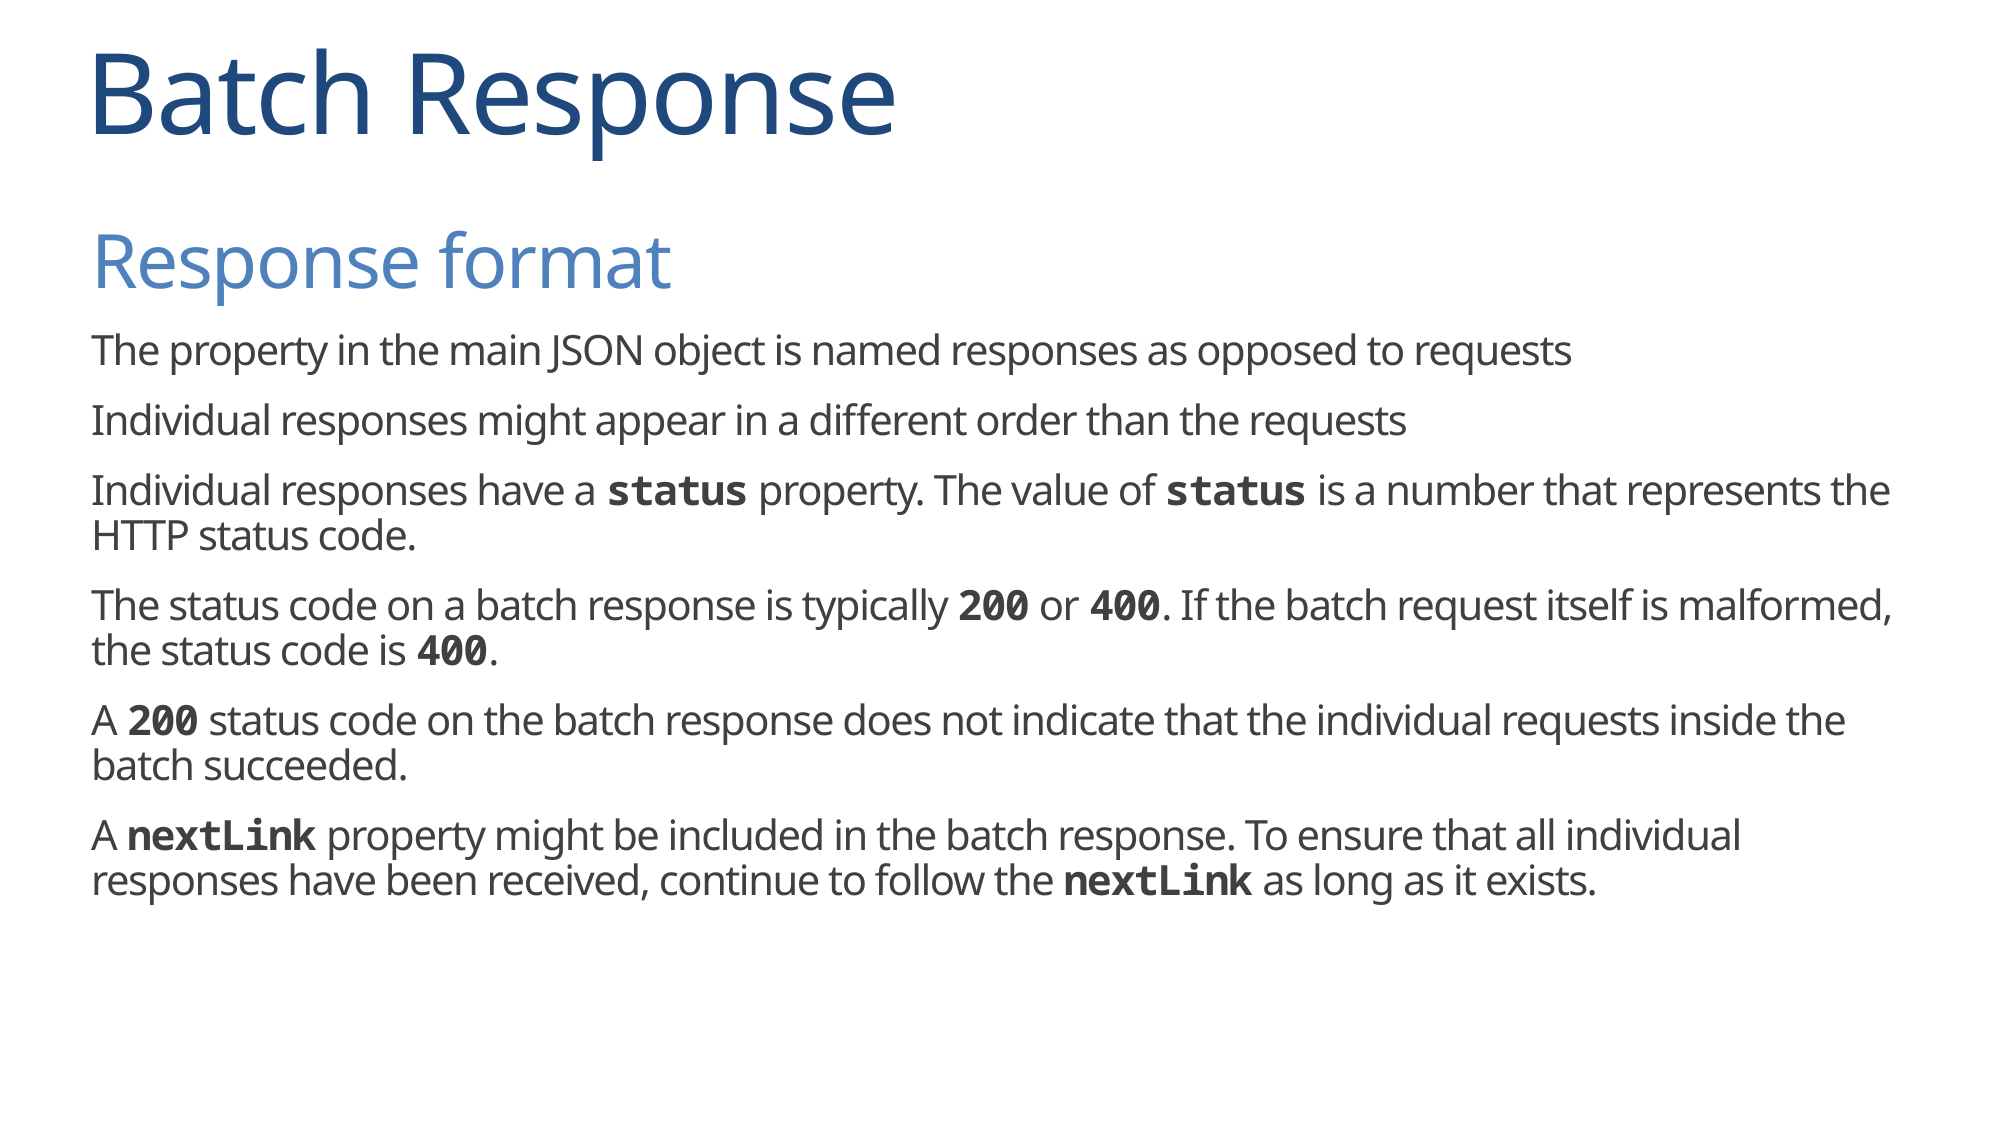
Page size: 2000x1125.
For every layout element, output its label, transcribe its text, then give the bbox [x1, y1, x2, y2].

text_box Response format The property in the main JSON object is named responses as opposed to requests Individual responses might appear in a different order than the requests Individual responses have a status property. The value of status is a number that represents the HTTP status code. The status code on a batch response is typically 200 or 400. If the batch request itself is malformed, the status code is 400. A 200 status code on the batch response does not indicate that the individual requests inside the batch succeeded. A nextLink property might be included in the batch response. To ensure that all individual responses have been received, continue to follow the nextLink as long as it exists. [76, 216, 1926, 995]
title Batch Response [85, 37, 1914, 161]
